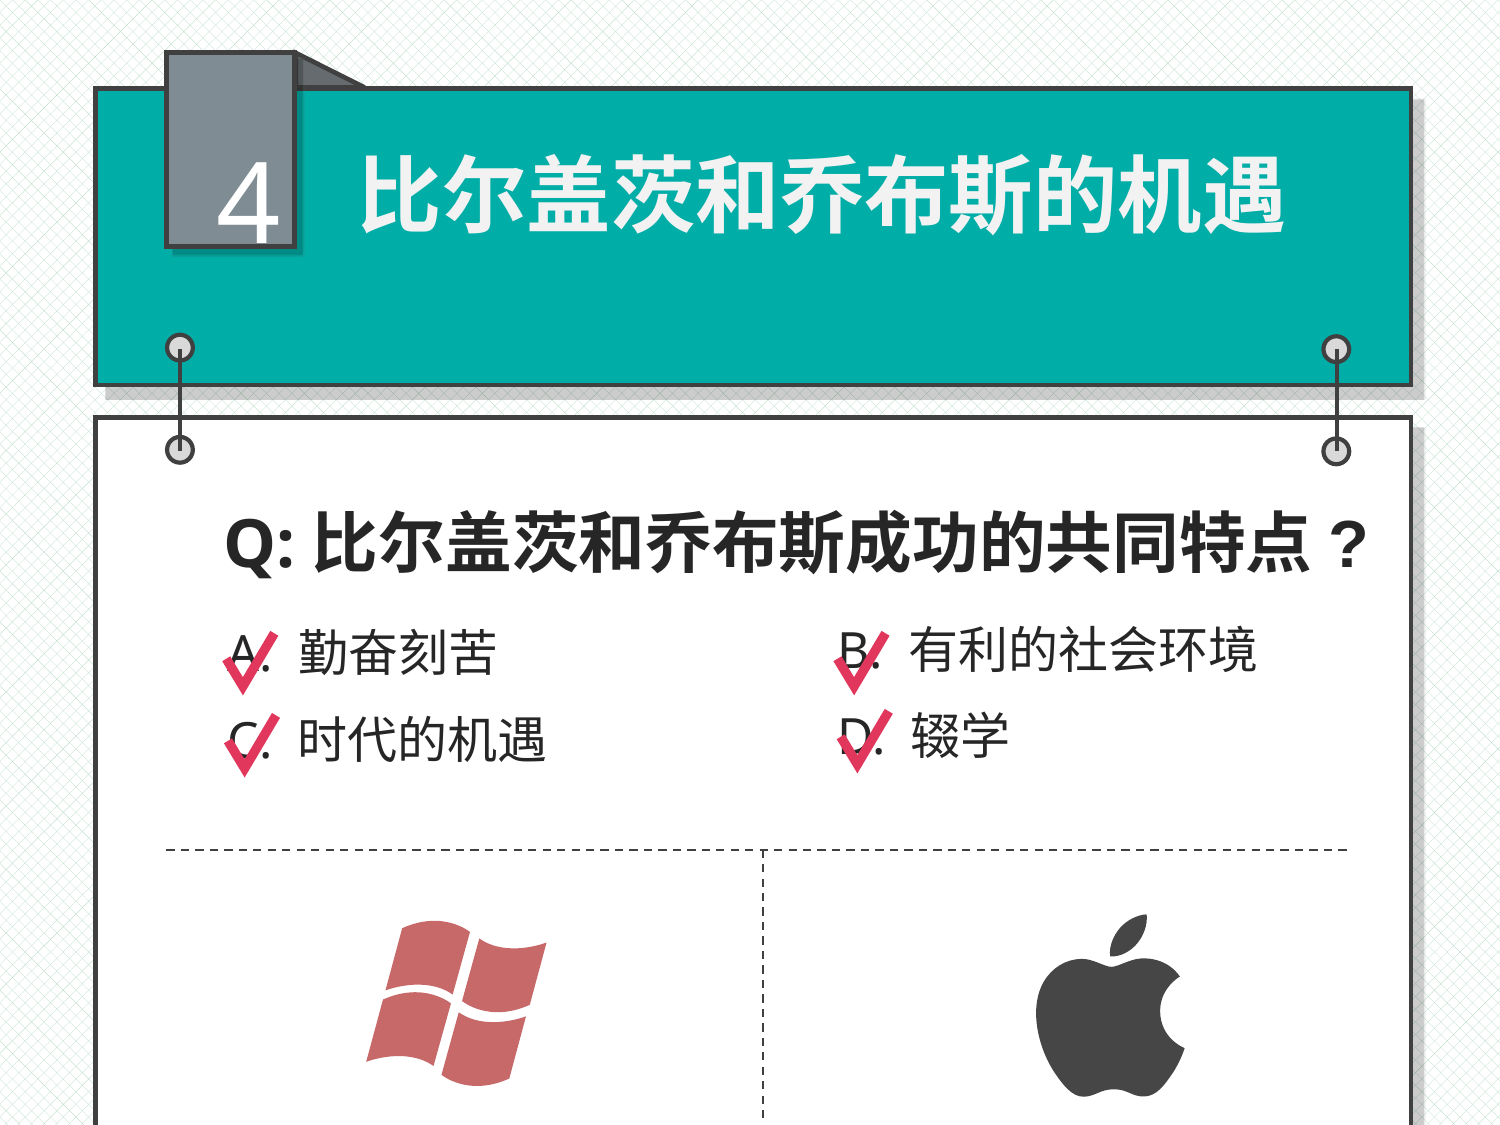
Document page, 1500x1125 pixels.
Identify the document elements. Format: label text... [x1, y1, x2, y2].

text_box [166, 334, 1350, 465]
text_box Q:比尔盖茨和乔布斯成功的共同特点? [208, 493, 1350, 589]
text_box B. 有利的社会环境 [823, 611, 1449, 686]
text_box [1036, 958, 1185, 1097]
text_box [836, 632, 887, 689]
text_box [1109, 914, 1147, 957]
text_box [296, 51, 366, 88]
text_box A. 勤奋刻苦 [213, 613, 627, 689]
text_box [165, 51, 296, 247]
text_box [839, 710, 890, 767]
text_box [95, 417, 1412, 1125]
text_box [225, 632, 276, 689]
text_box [366, 909, 547, 1098]
text_box C. 时代的机遇 [213, 701, 594, 776]
text_box [227, 714, 277, 771]
text_box 比尔盖茨和乔布斯的机遇 [343, 114, 1303, 251]
text_box [95, 88, 1412, 386]
text_box 4 [202, 96, 259, 274]
text_box D. 辍学 [823, 697, 1150, 772]
